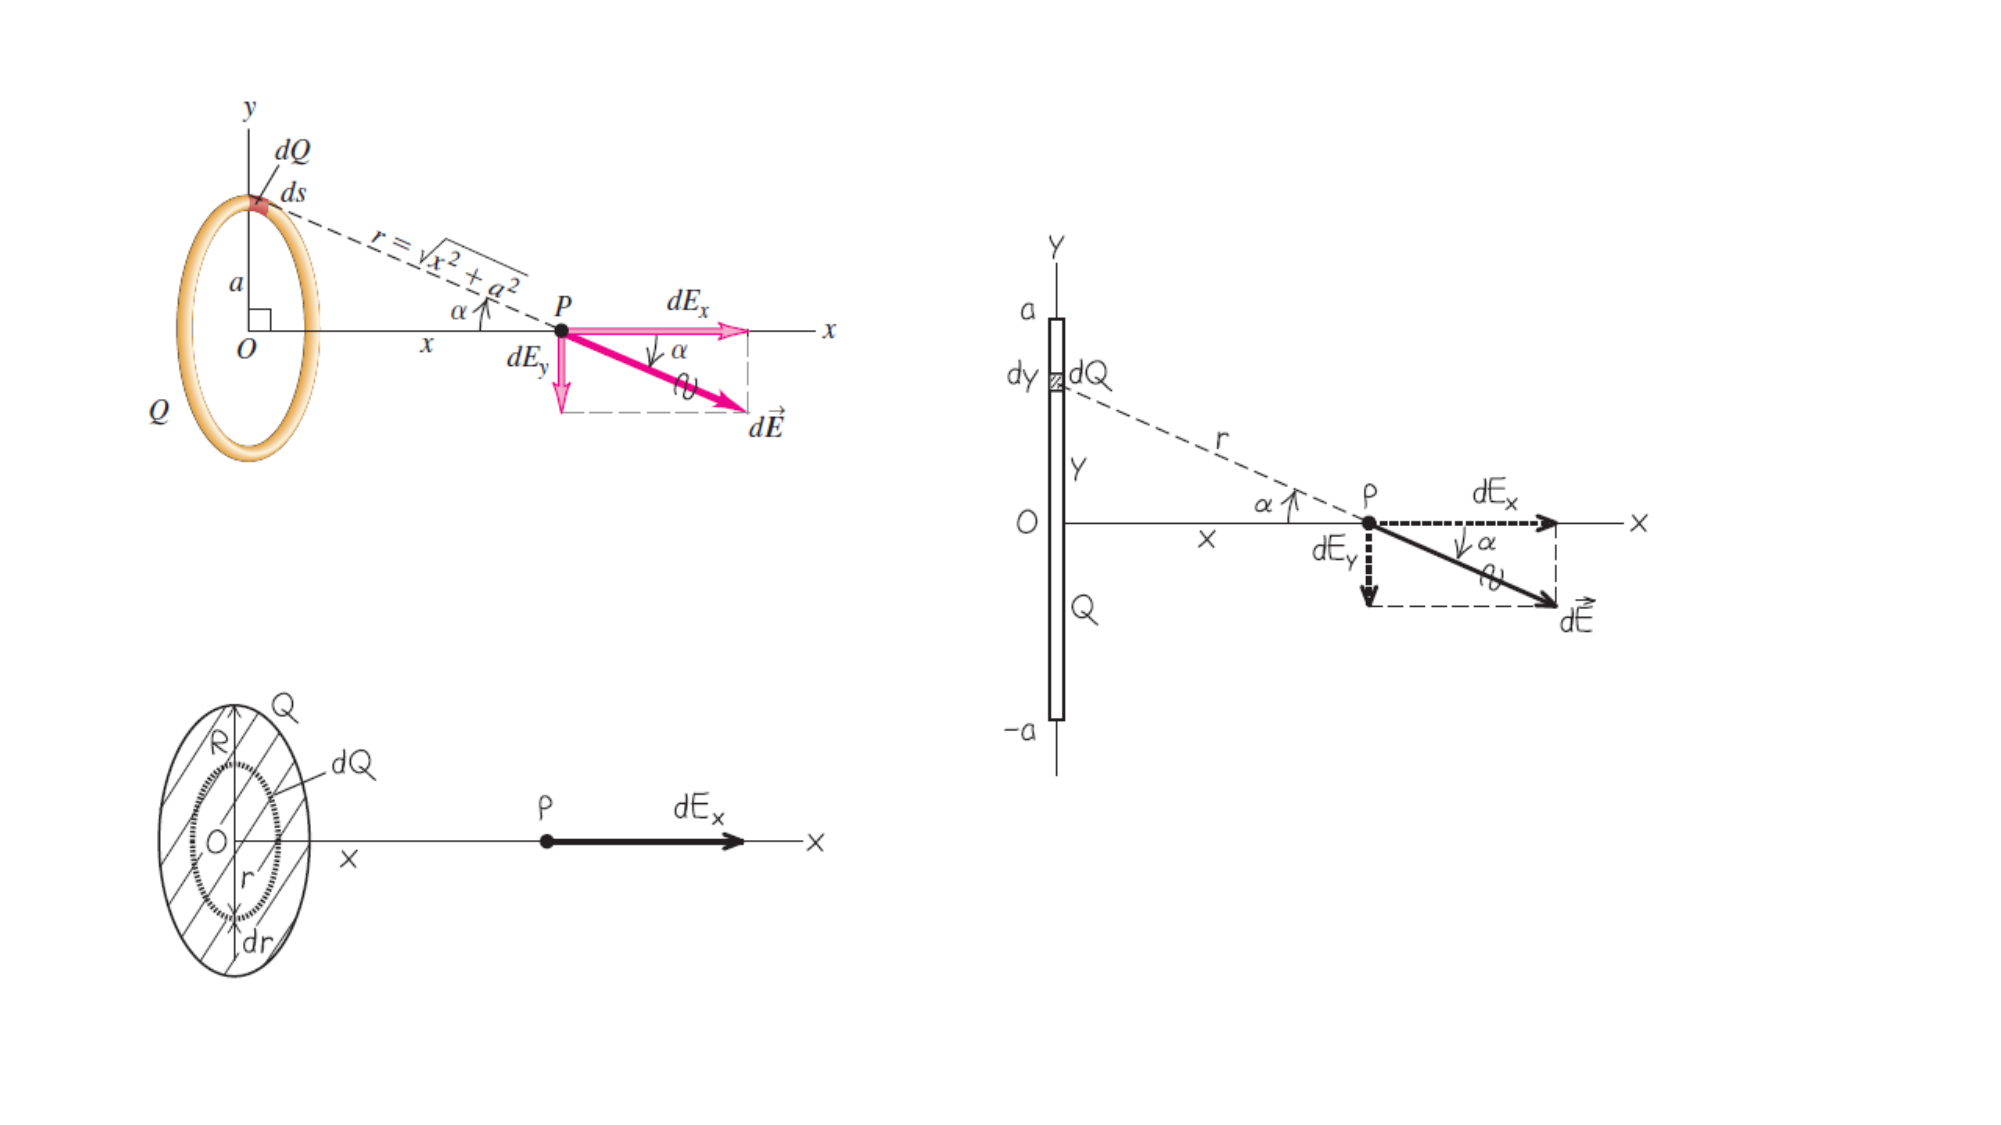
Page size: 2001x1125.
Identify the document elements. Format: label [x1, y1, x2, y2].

list [70, 94, 935, 514]
picture [70, 213, 1812, 1002]
